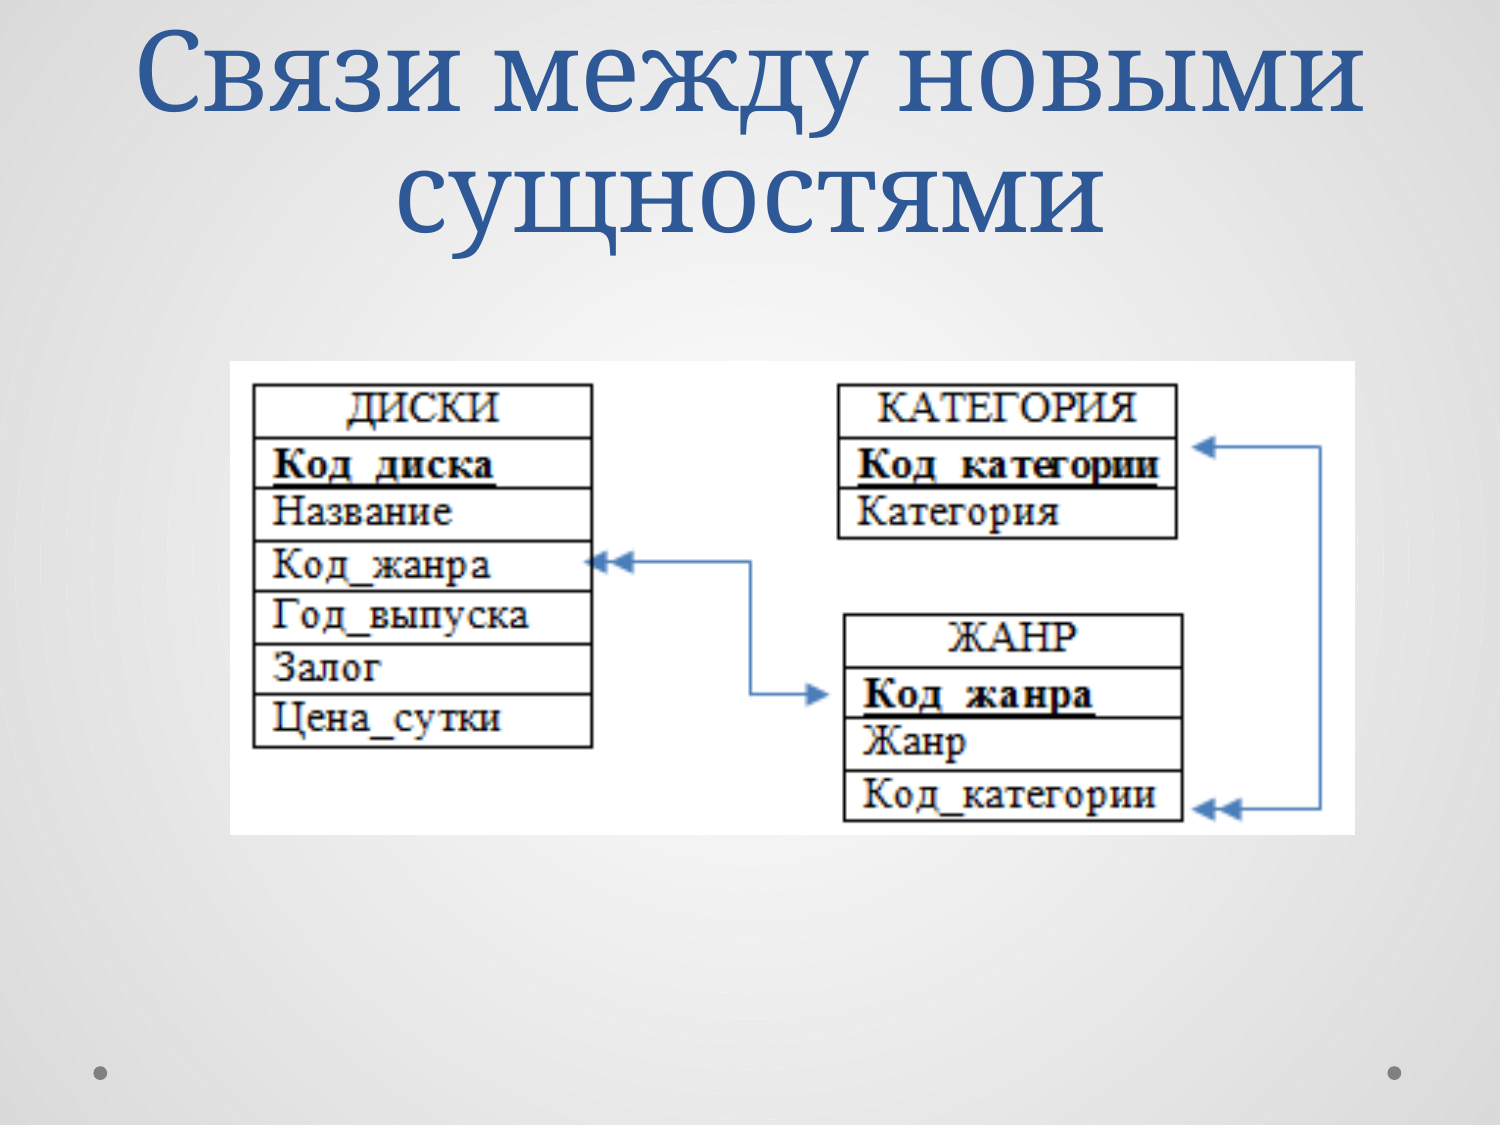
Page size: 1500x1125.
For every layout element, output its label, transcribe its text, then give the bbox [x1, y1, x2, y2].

picture [229, 361, 1355, 835]
title Связи между новыми сущностями [75, 0, 1425, 263]
